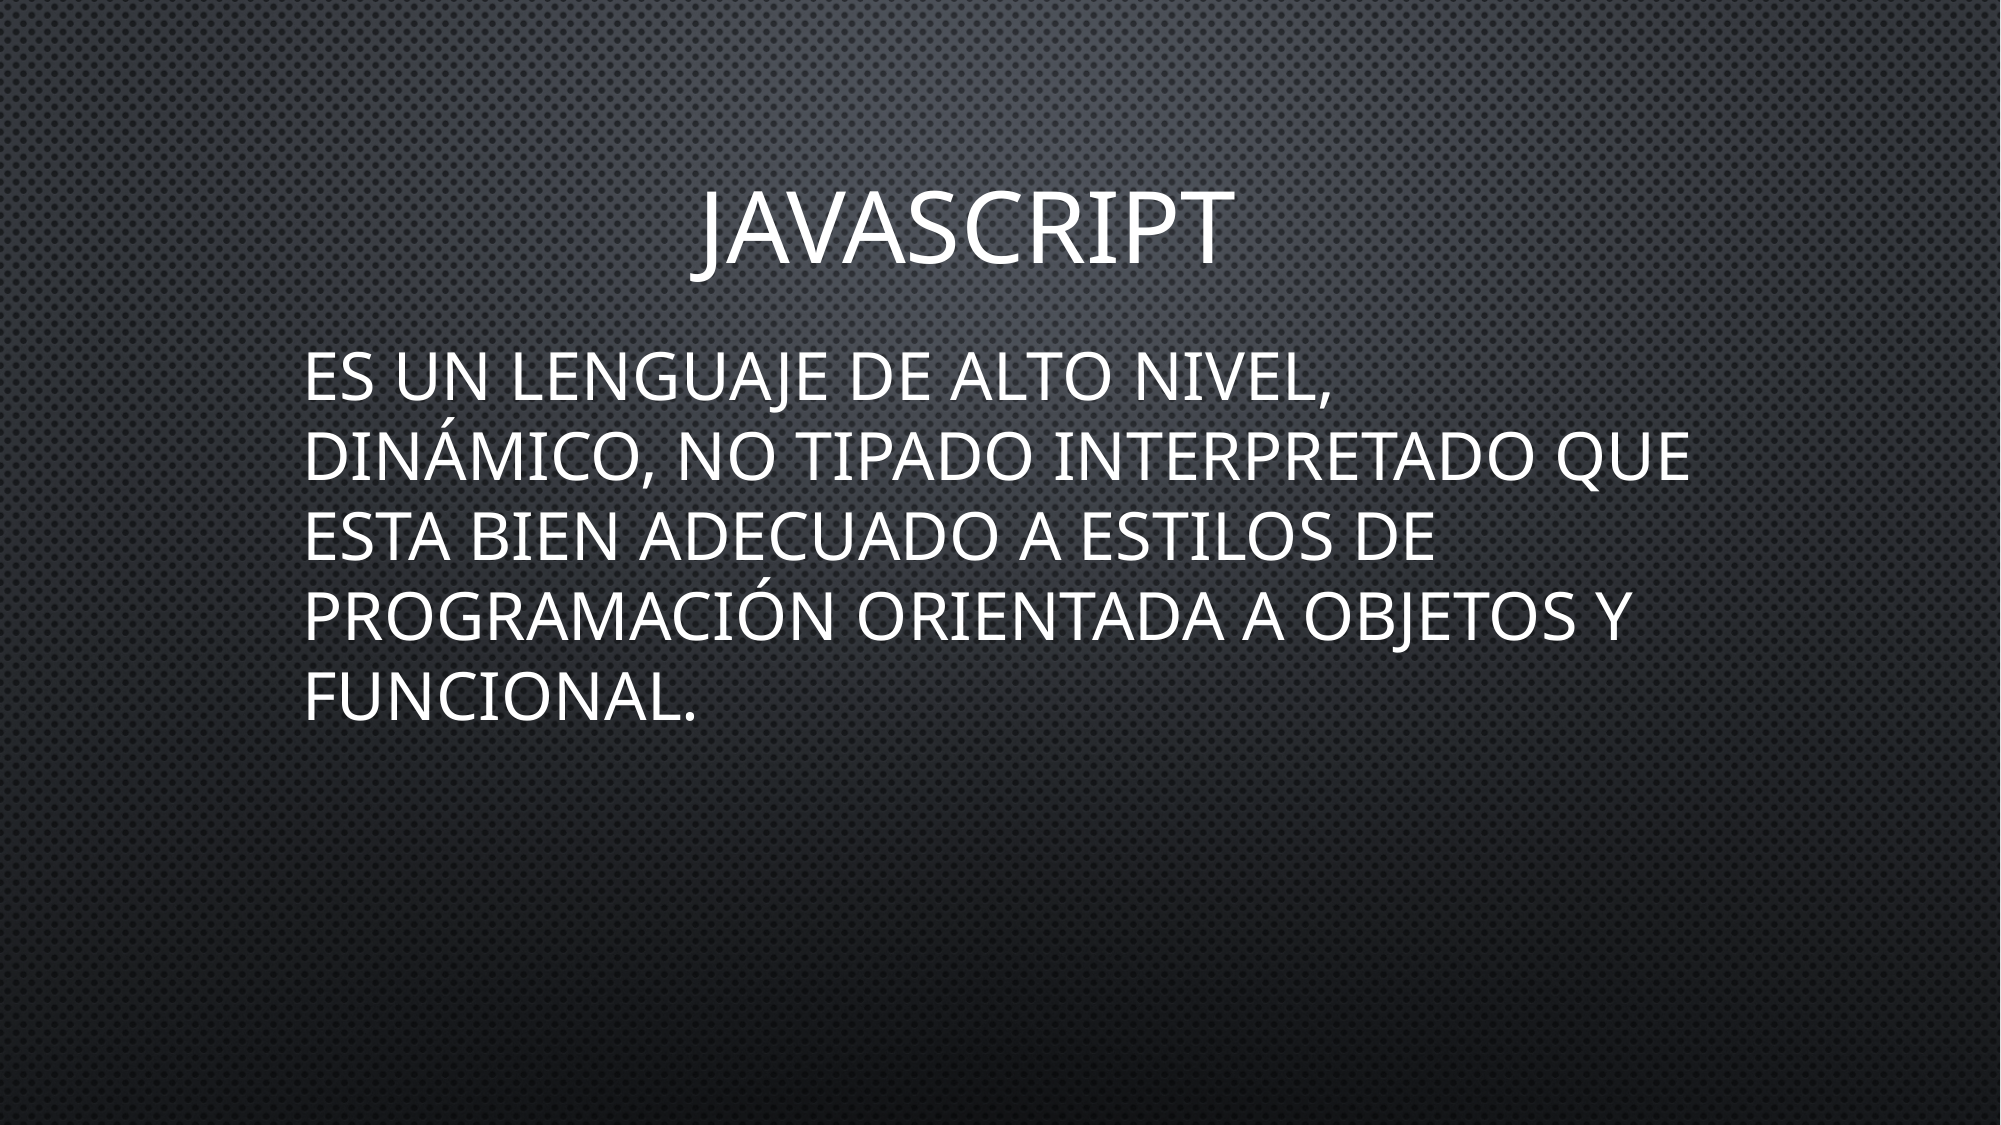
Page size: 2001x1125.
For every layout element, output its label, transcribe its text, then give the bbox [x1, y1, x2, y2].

title JavaScript [287, 99, 1711, 292]
subtitle es un lenguaje de alto nivel, dinámico, no tipado interpretado que esta bien adecuado a estilos de programación orientada a objetos y funcional. [287, 326, 1711, 950]
